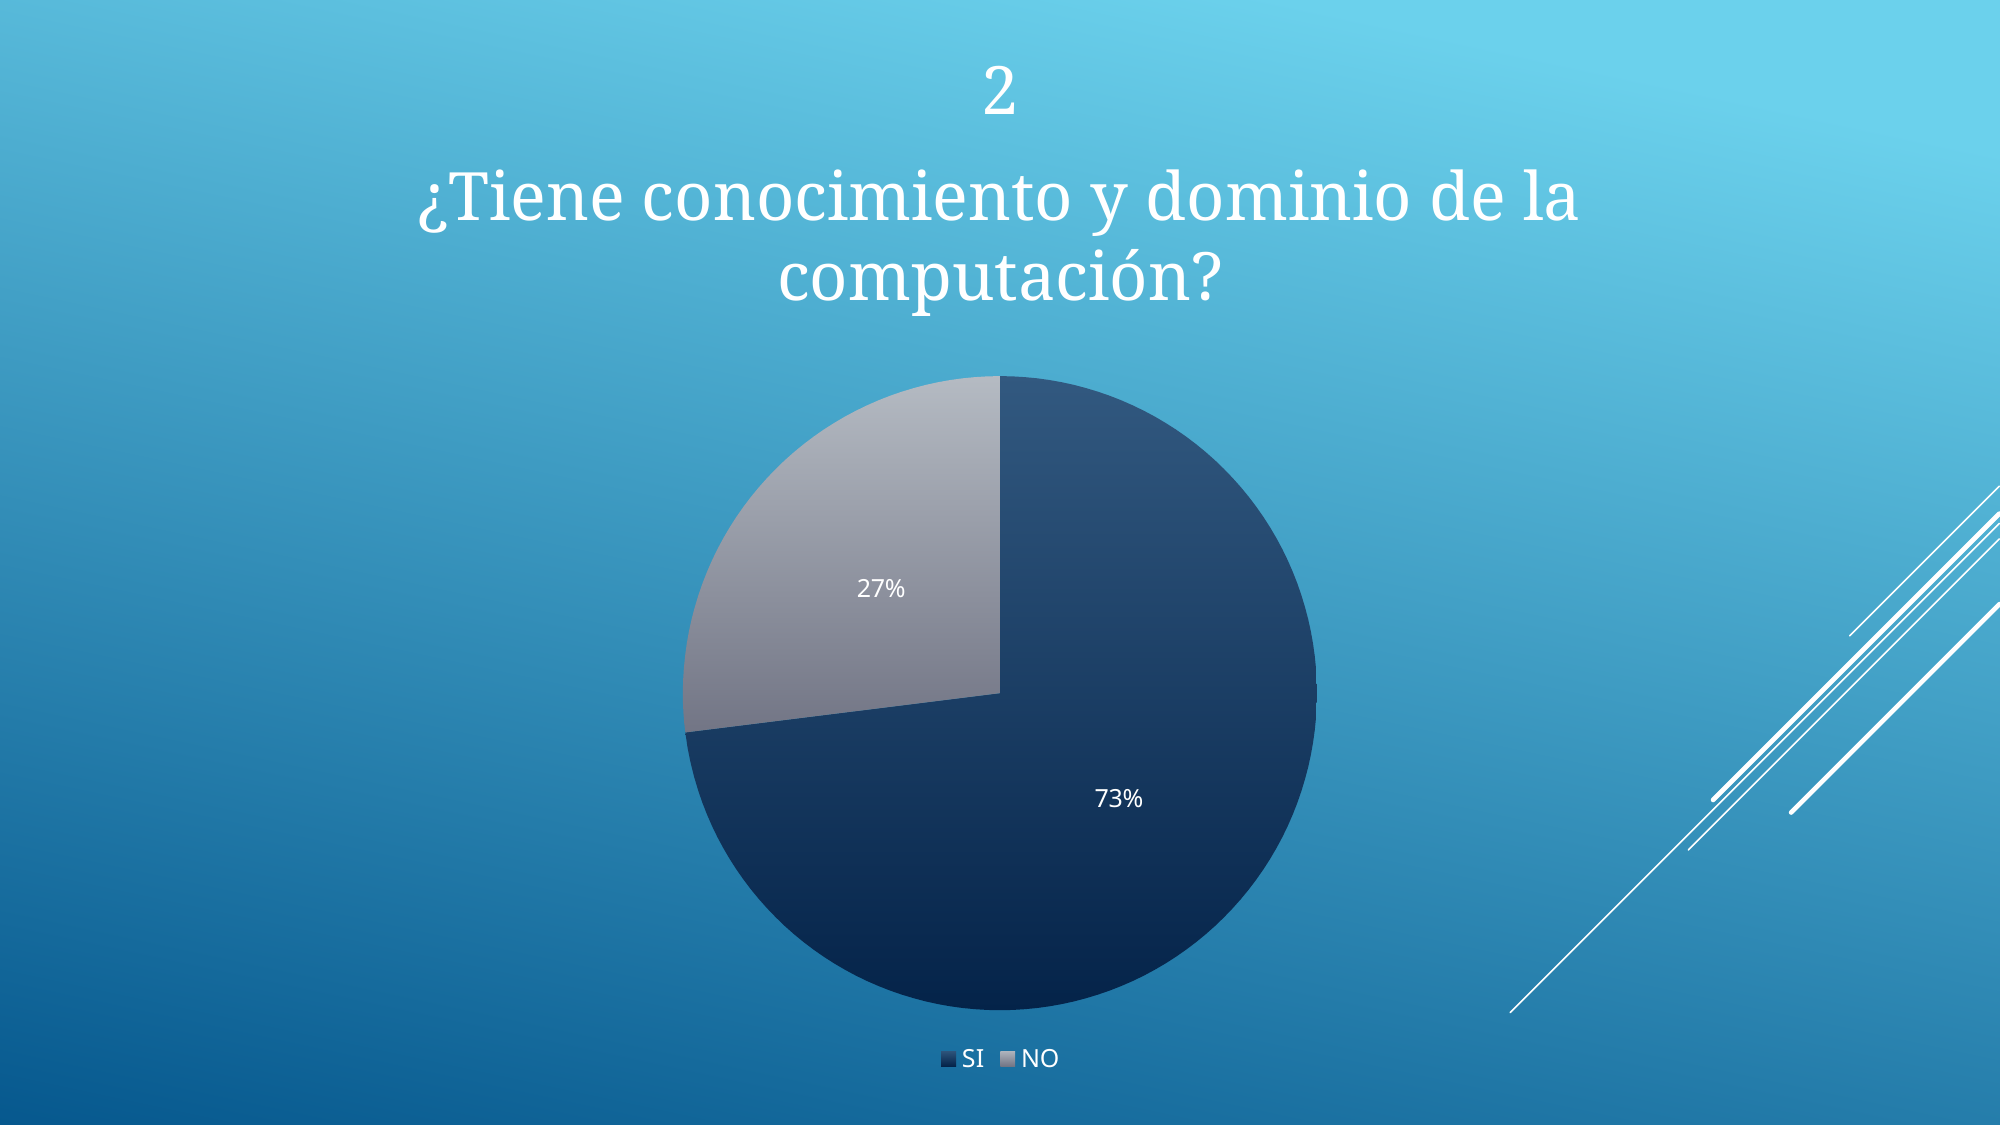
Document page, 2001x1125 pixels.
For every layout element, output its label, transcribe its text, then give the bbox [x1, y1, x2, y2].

chart [471, 361, 1529, 1082]
list 2 ¿Tiene conocimiento y dominio de la computación? [219, 0, 1781, 362]
